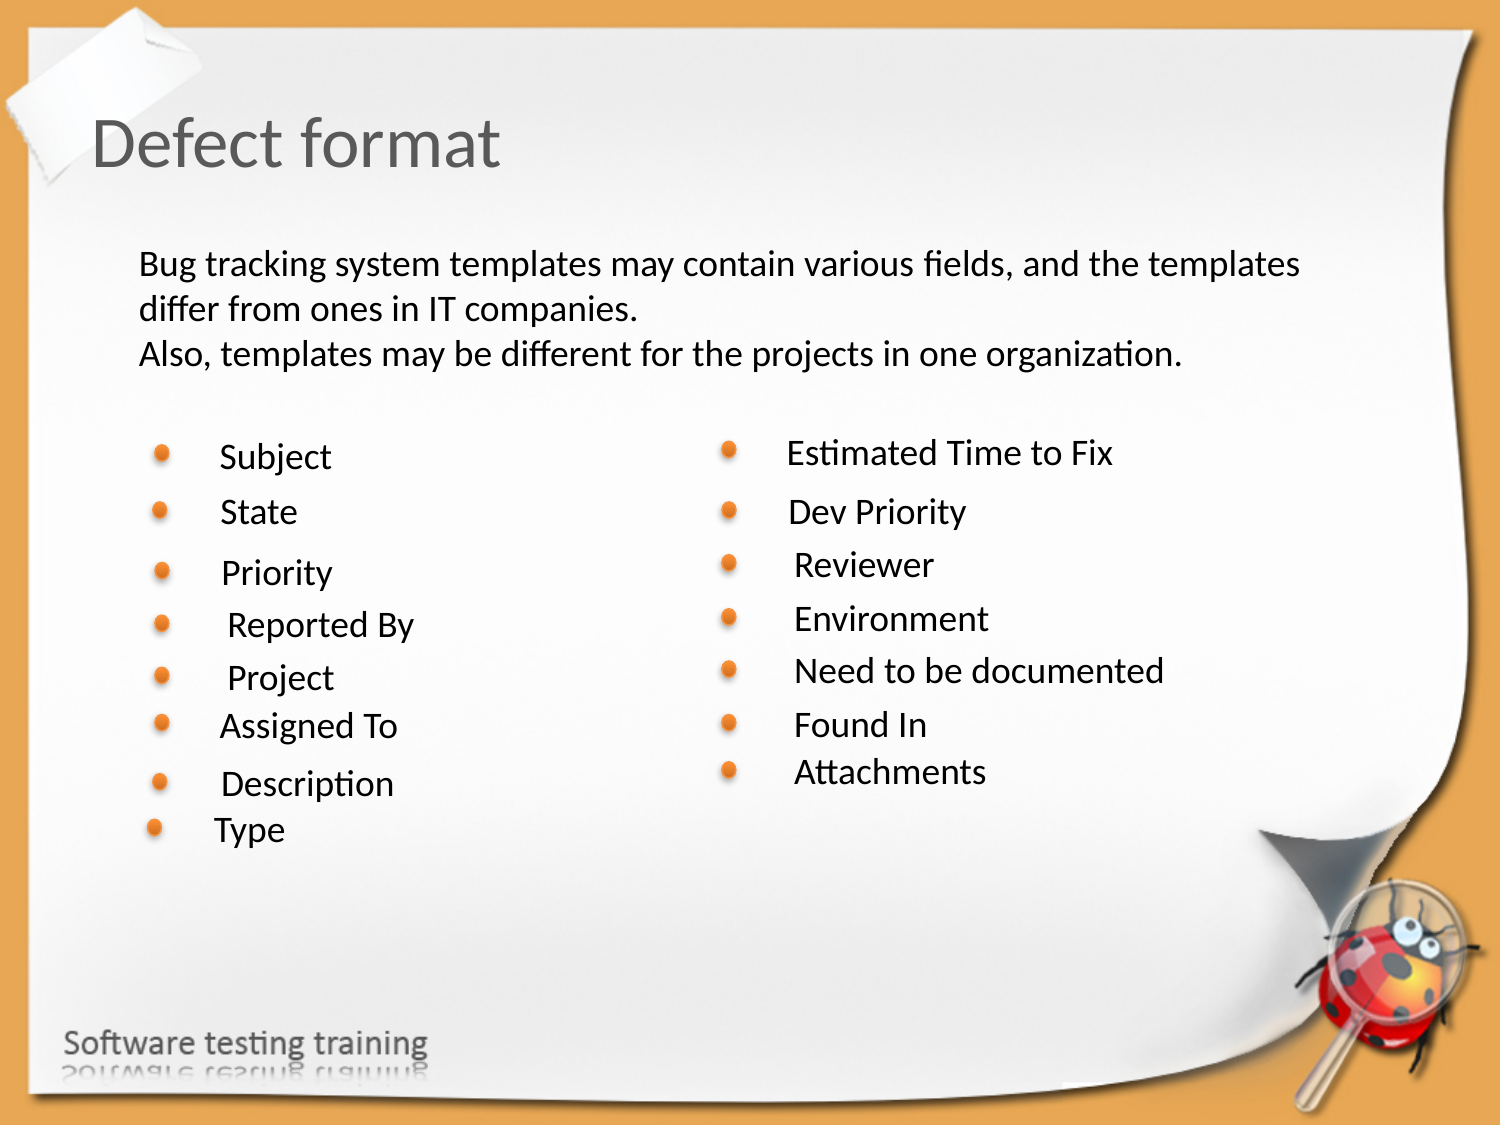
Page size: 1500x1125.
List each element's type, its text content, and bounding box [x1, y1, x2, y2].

text_box Found In [779, 692, 1081, 739]
text_box Estimated Time to Fix [771, 420, 1176, 481]
text_box Defect format [76, 87, 518, 190]
text_box [152, 772, 168, 791]
text_box Environment [779, 586, 1093, 647]
text_box [721, 553, 737, 572]
text_box [154, 666, 170, 685]
text_box Dev Priority [773, 479, 1087, 540]
text_box [721, 501, 737, 519]
text_box [721, 660, 737, 678]
text_box [154, 713, 170, 732]
text_box Attachments [779, 739, 1081, 800]
text_box [146, 818, 163, 837]
picture [0, 0, 1500, 1125]
text_box Priority [206, 540, 520, 601]
text_box [152, 501, 168, 519]
text_box [721, 761, 737, 779]
text_box [721, 713, 737, 732]
text_box Reported By [212, 593, 526, 653]
text_box [154, 561, 170, 580]
text_box Assigned To [204, 693, 597, 754]
text_box State [205, 479, 314, 540]
text_box [721, 440, 737, 459]
text_box Subject [204, 424, 443, 485]
text_box Reviewer [779, 532, 1093, 586]
text_box Bug tracking system templates may contain various fields, and the templates differ from ones in IT companies. Also, templates may be different for the projects in one organization. [123, 231, 1400, 382]
text_box Type [199, 797, 513, 857]
text_box Description [206, 751, 410, 812]
text_box [721, 608, 737, 626]
text_box [154, 614, 170, 633]
text_box Need to be documented [779, 638, 1365, 699]
text_box Project [212, 645, 514, 693]
text_box [154, 444, 170, 462]
